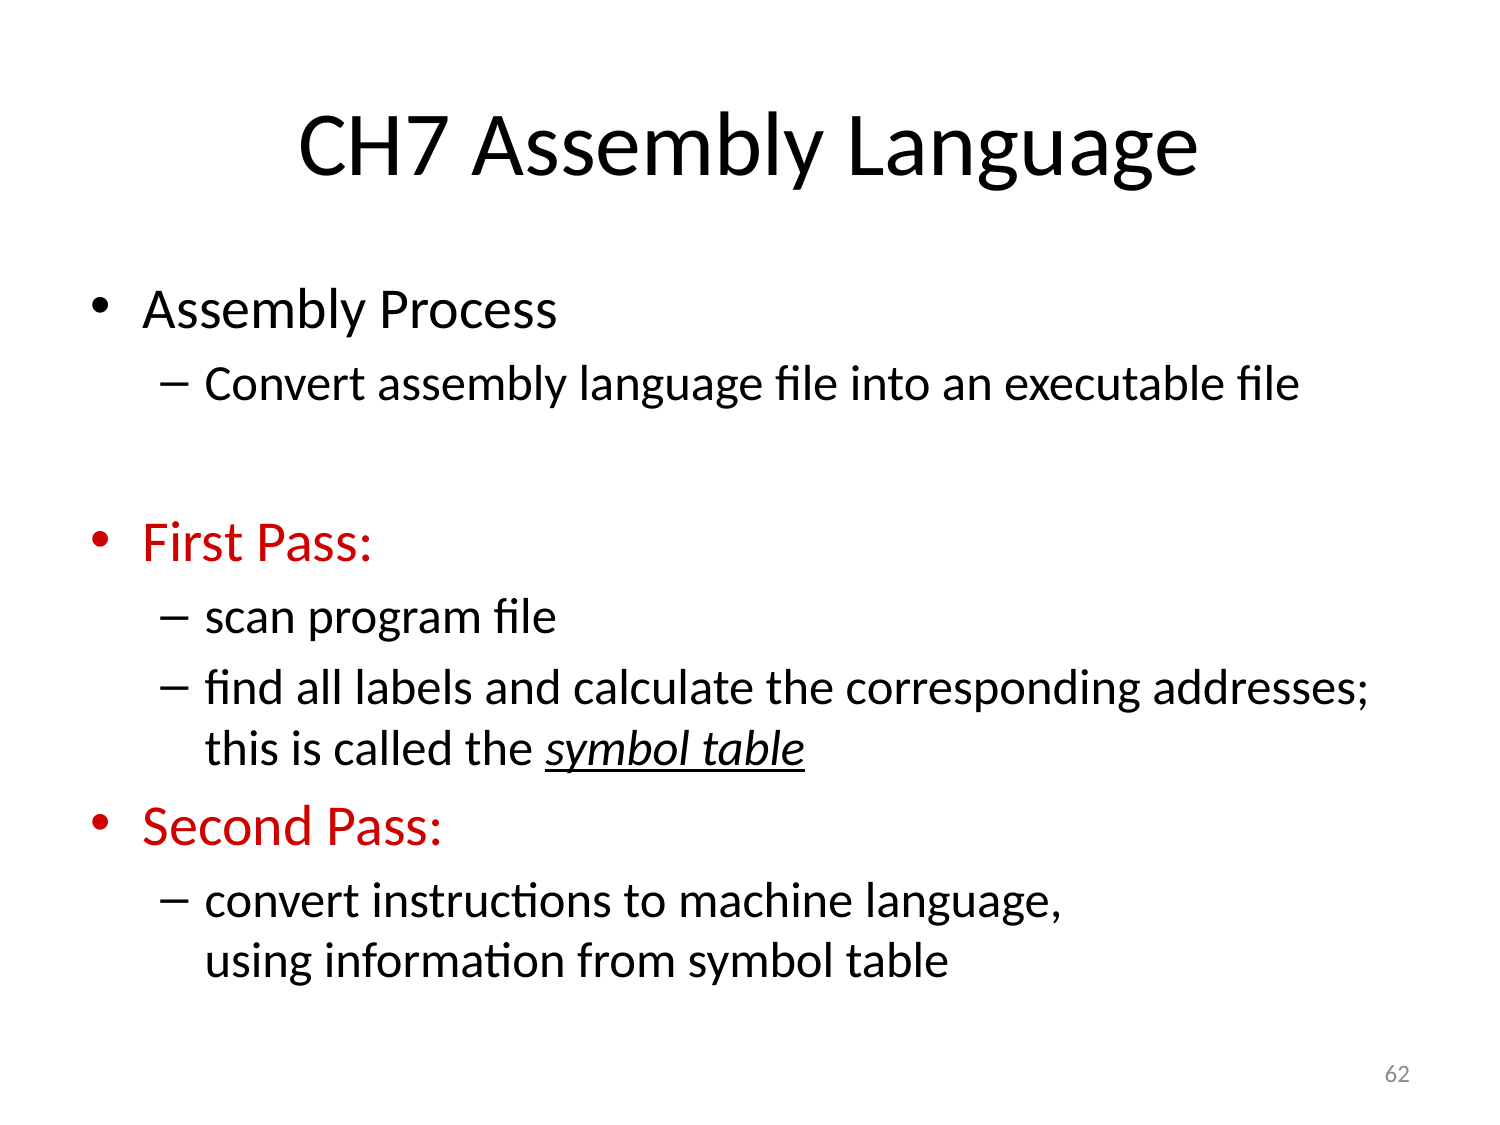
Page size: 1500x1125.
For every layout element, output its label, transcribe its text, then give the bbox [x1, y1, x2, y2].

list Assembly Process Convert assembly language file into an executable file First Pass: scan program file find all labels and calculate the corresponding addresses; this is called the symbol table Second Pass: convert instructions to machine language, using information from symbol table [75, 262, 1425, 1005]
slide_number 62 [1074, 1042, 1425, 1103]
title CH7 Assembly Language [75, 45, 1425, 233]
